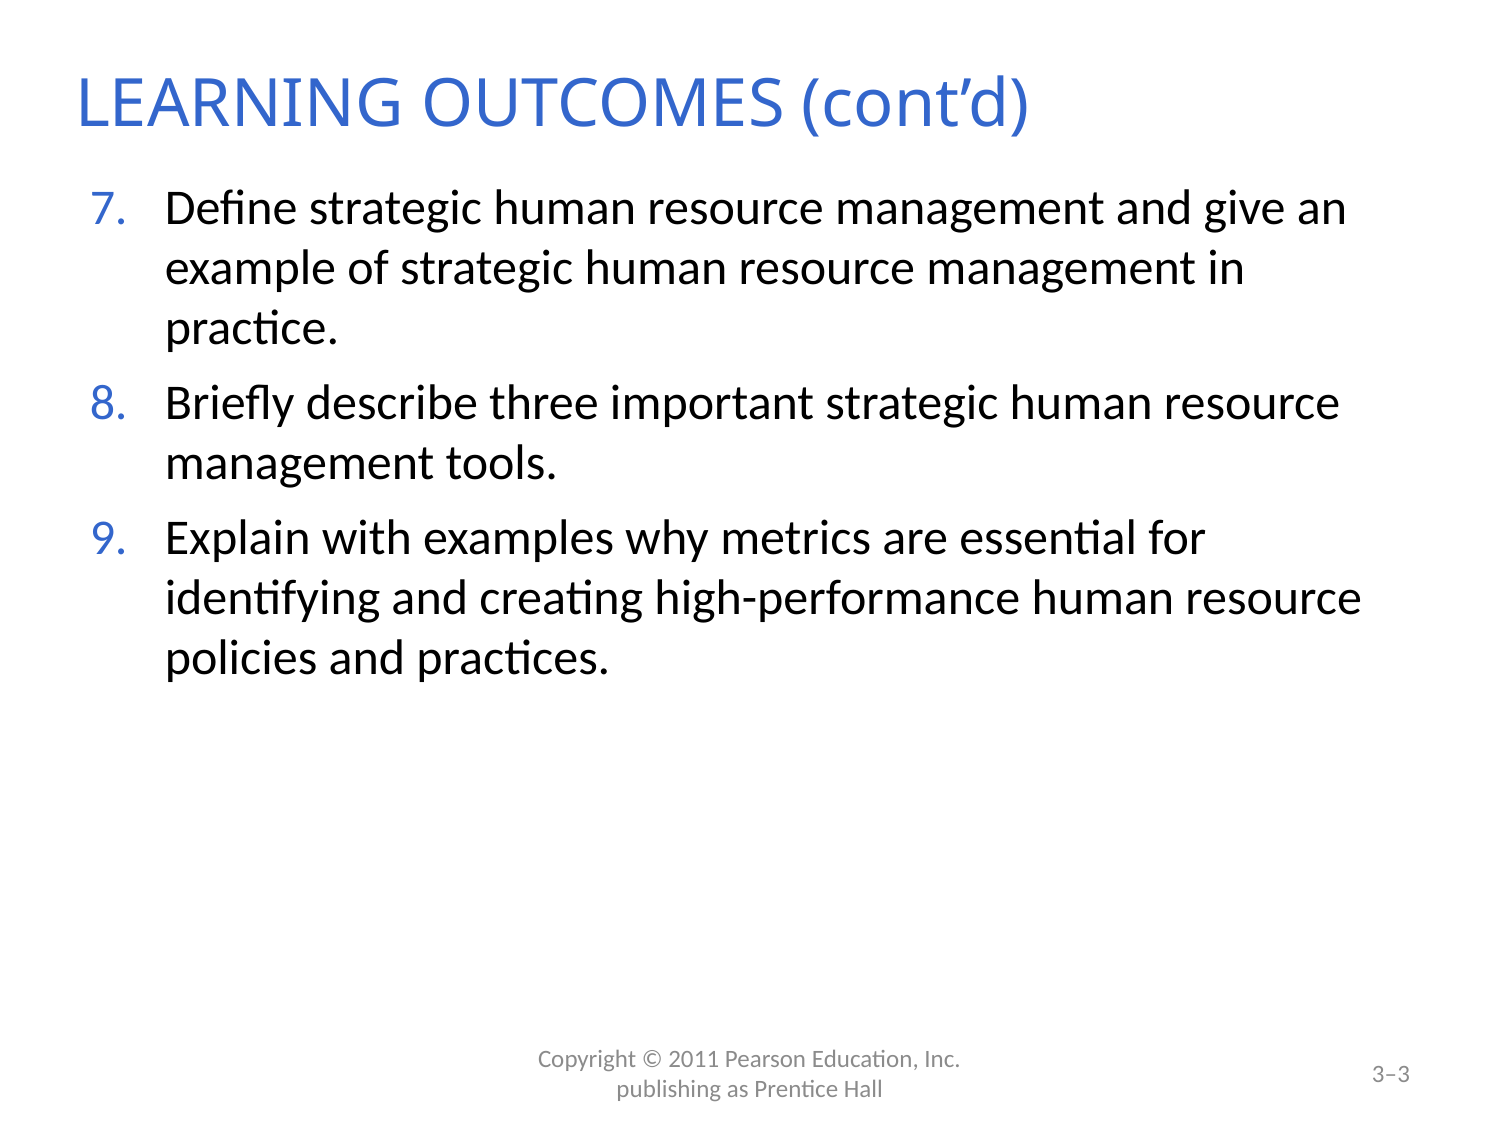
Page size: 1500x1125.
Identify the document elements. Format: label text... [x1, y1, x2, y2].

text_box LEARNING OUTCOMES (cont’d) [60, 52, 1350, 148]
slide_number 3–3 [1074, 1042, 1425, 1103]
text_box Define strategic human resource management and give an example of strategic human resource management in practice. Briefly describe three important strategic human resource management tools. Explain with examples why metrics are essential for identifying and creating high-performance human resource policies and practices. [74, 167, 1425, 693]
footer Copyright © 2011 Pearson Education, Inc. publishing as Prentice Hall [512, 1042, 988, 1103]
